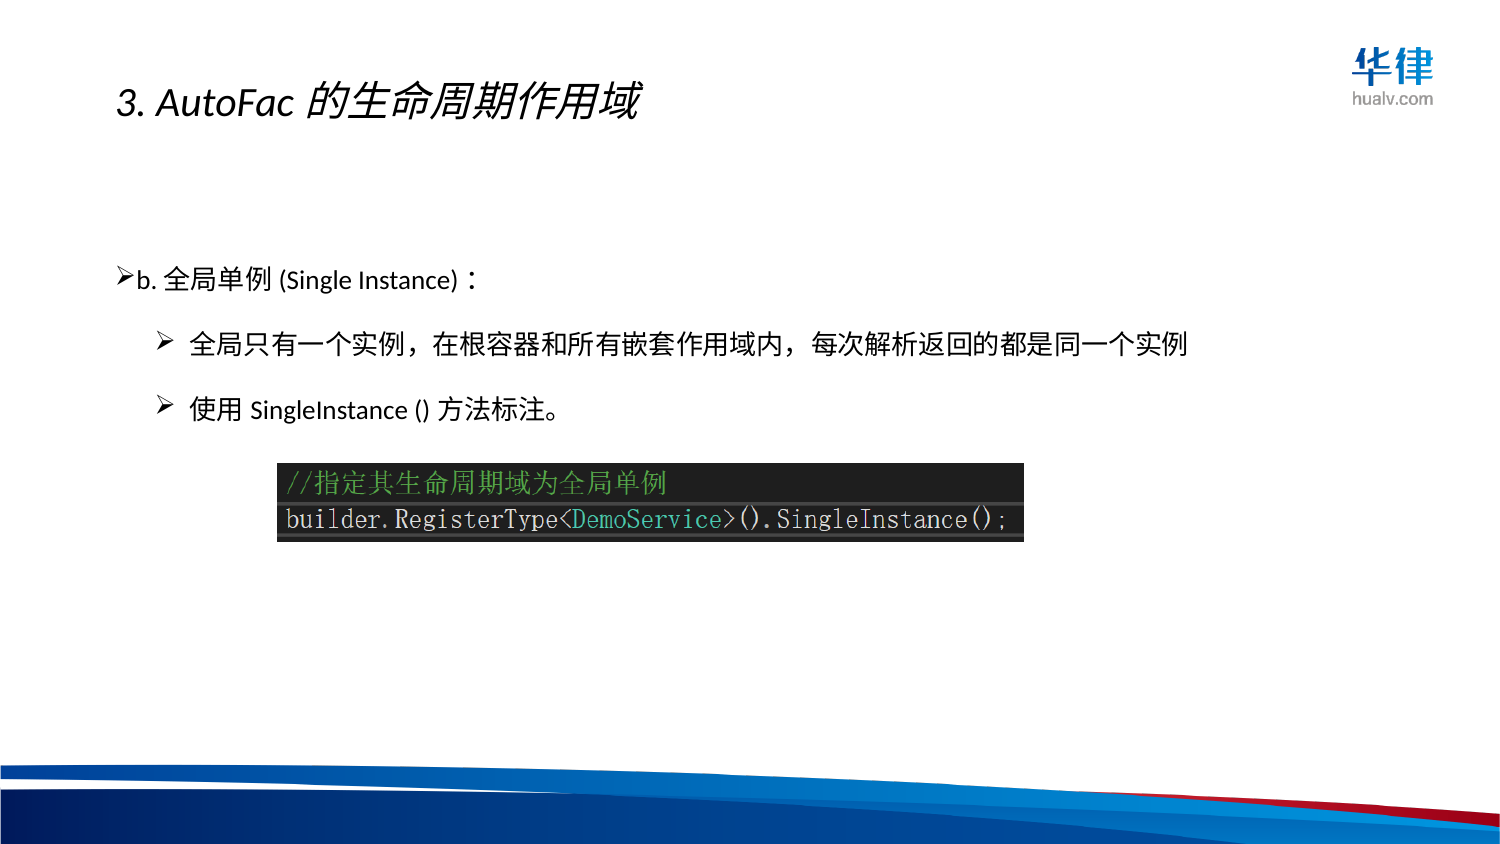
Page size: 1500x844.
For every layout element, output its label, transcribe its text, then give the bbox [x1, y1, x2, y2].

picture [0, 764, 1500, 844]
picture [1352, 46, 1433, 105]
text_box b.全局单例(Single Instance)： 全局只有一个实例，在根容器和所有嵌套作用域内，每次解析返回的都是同一个实例 使用SingleInstance ()方法标注。 [100, 255, 1353, 433]
picture [277, 462, 1024, 542]
text_box 3. AutoFac的生命周期作用域 [100, 67, 869, 133]
